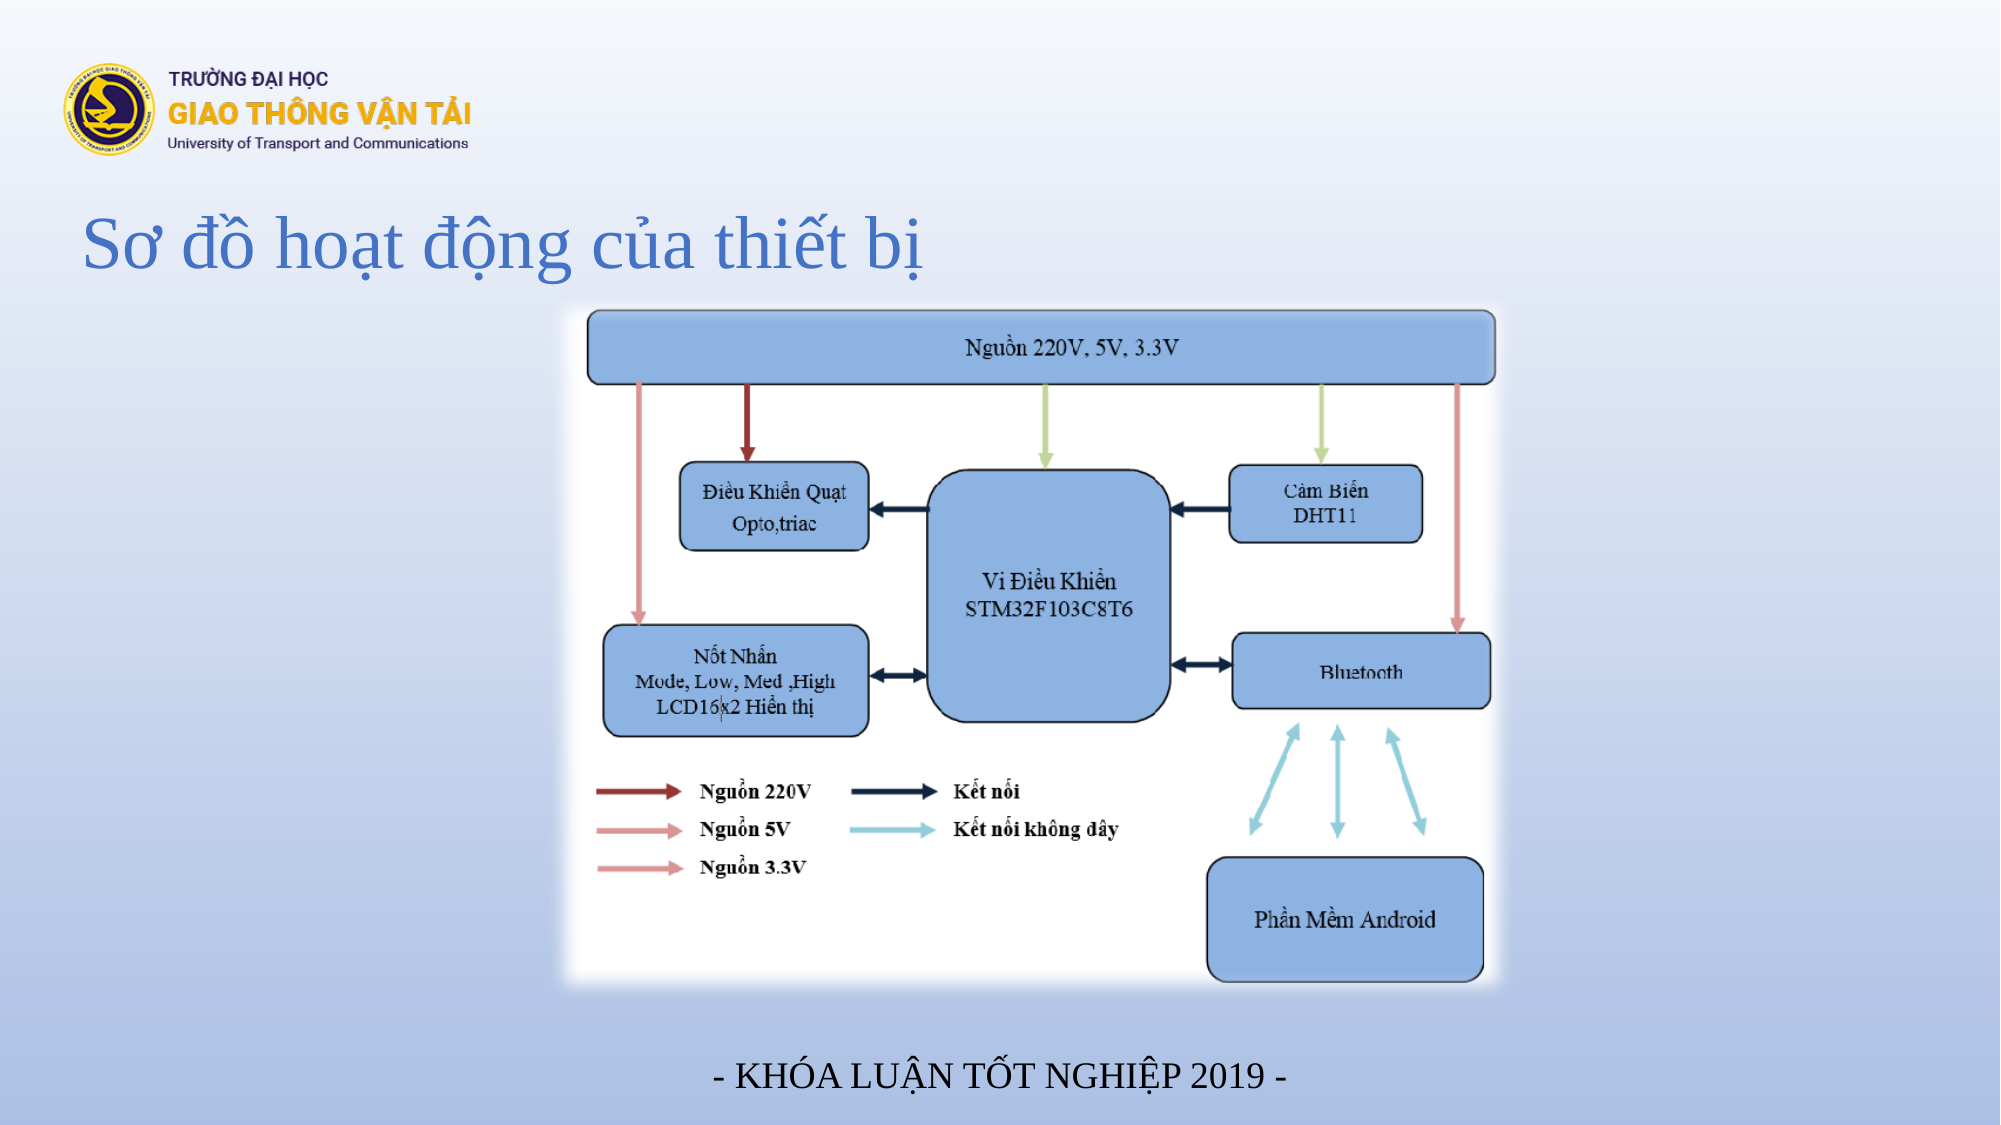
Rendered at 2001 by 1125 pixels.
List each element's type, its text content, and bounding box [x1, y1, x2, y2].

text_box - KHÓA LUẬN TỐT NGHIỆP 2019 - [547, 1043, 1453, 1104]
picture [61, 63, 476, 156]
picture [547, 291, 1517, 1003]
text_box Sơ đồ hoạt động của thiết bị [66, 185, 940, 291]
